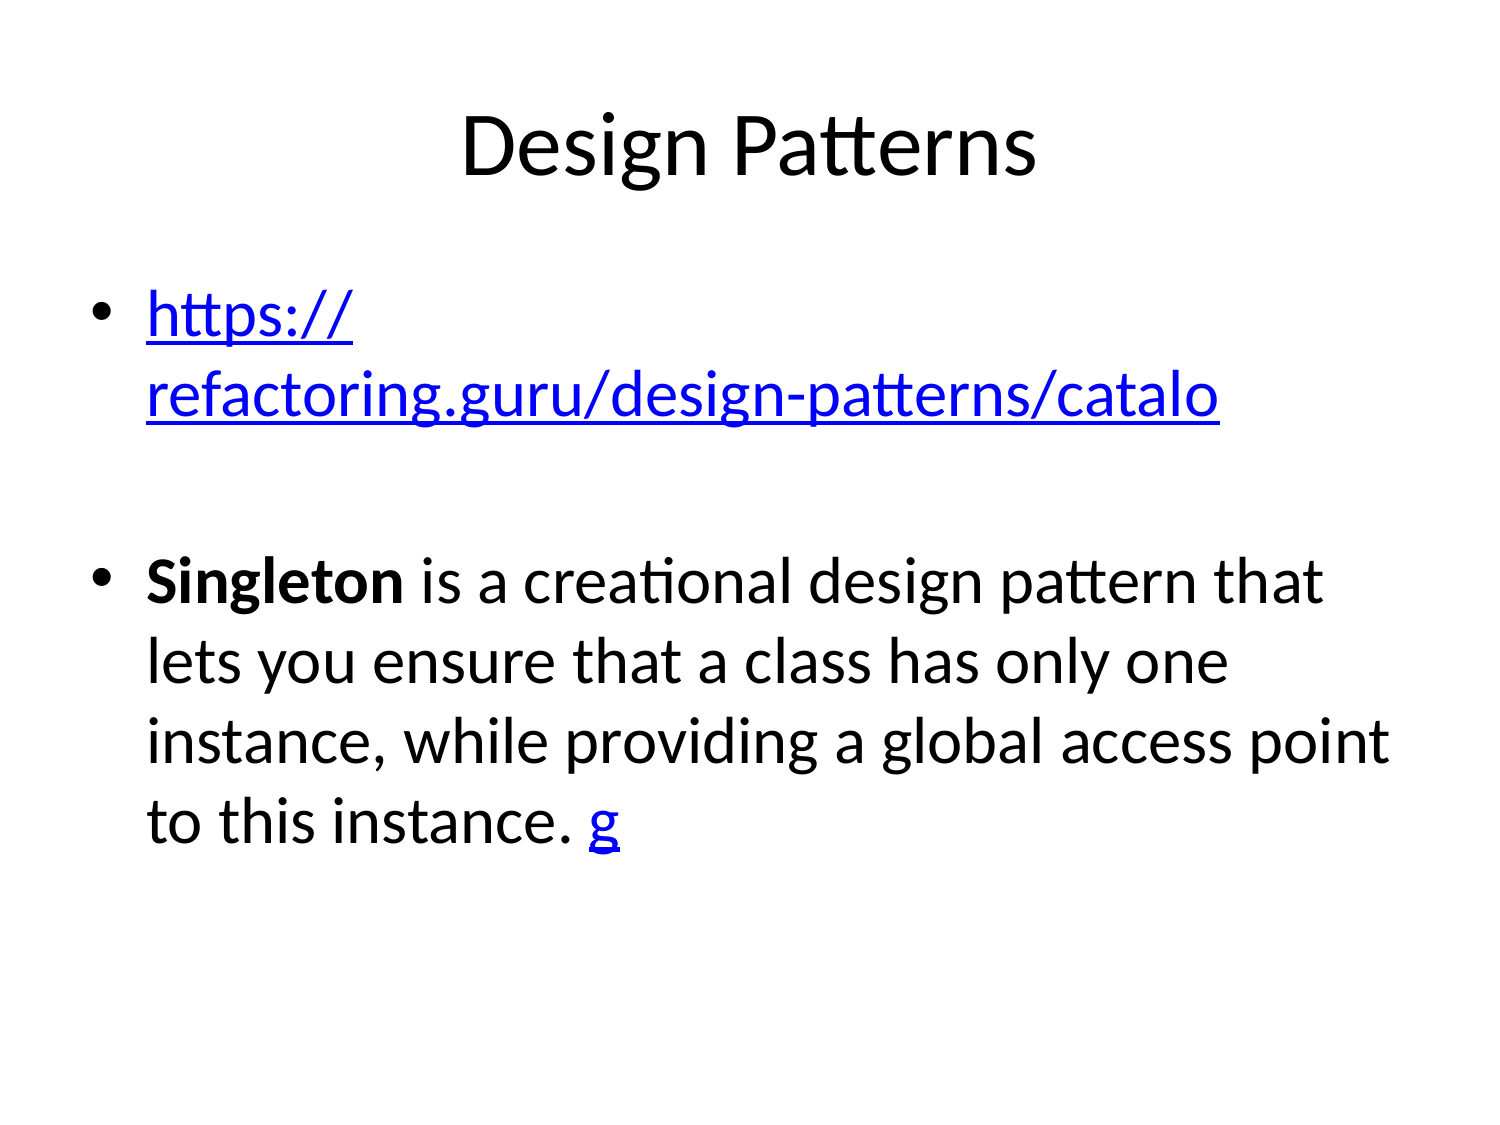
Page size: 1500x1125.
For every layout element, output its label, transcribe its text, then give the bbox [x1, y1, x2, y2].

list https://refactoring.guru/design-patterns/catalo Singleton is a creational design pattern that lets you ensure that a class has only one instance, while providing a global access point to this instance. g [75, 262, 1425, 1005]
title Design Patterns [75, 45, 1425, 233]
